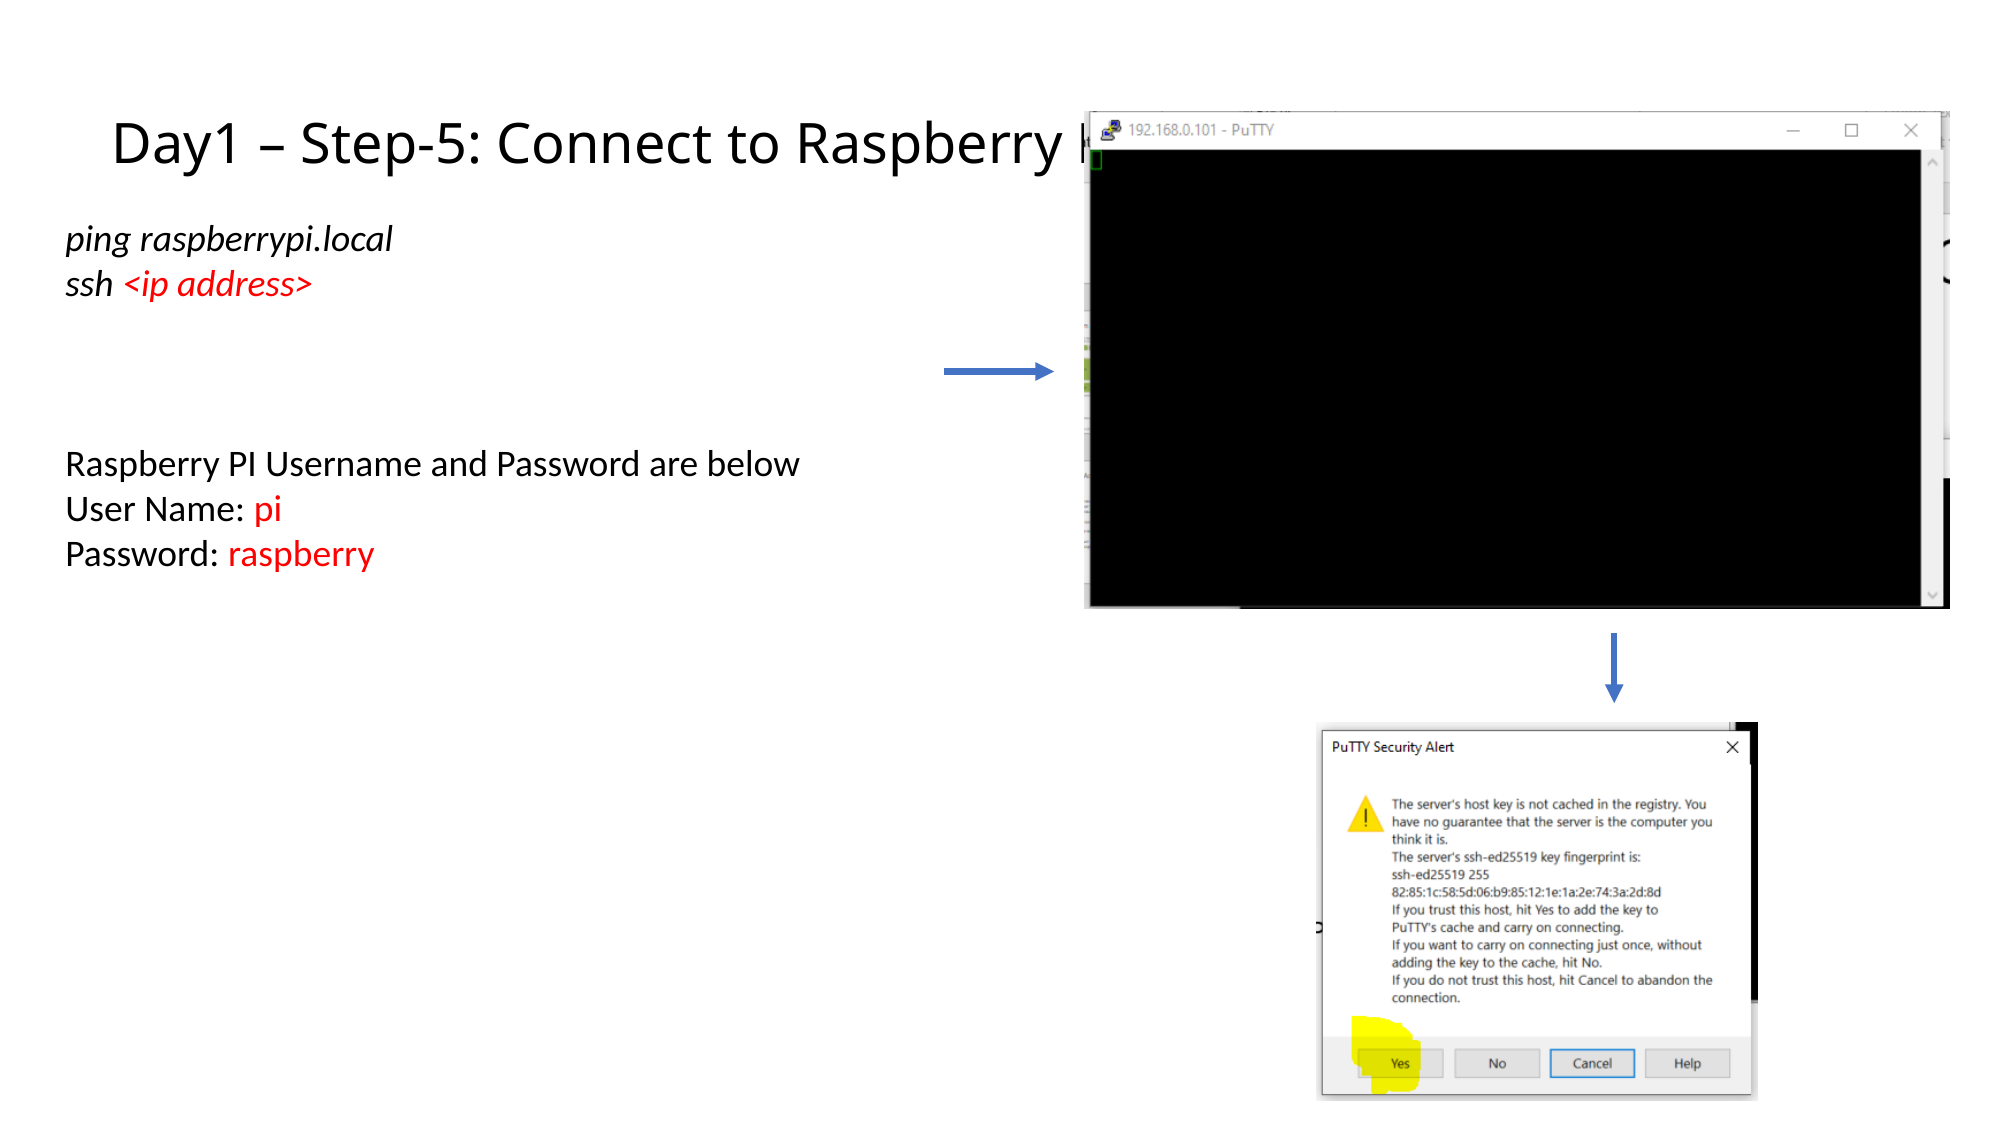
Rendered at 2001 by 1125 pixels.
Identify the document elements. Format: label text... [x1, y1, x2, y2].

picture [1084, 111, 1950, 609]
picture [1316, 721, 1758, 1101]
title Day1 – Step-5: Connect to Raspberry PI Using Terminal or Putty [96, 87, 1833, 184]
text_box ping raspberrypi.local ssh <ip address> Raspberry PI Username and Password are below User Name: pi Password: raspberry [50, 206, 873, 582]
